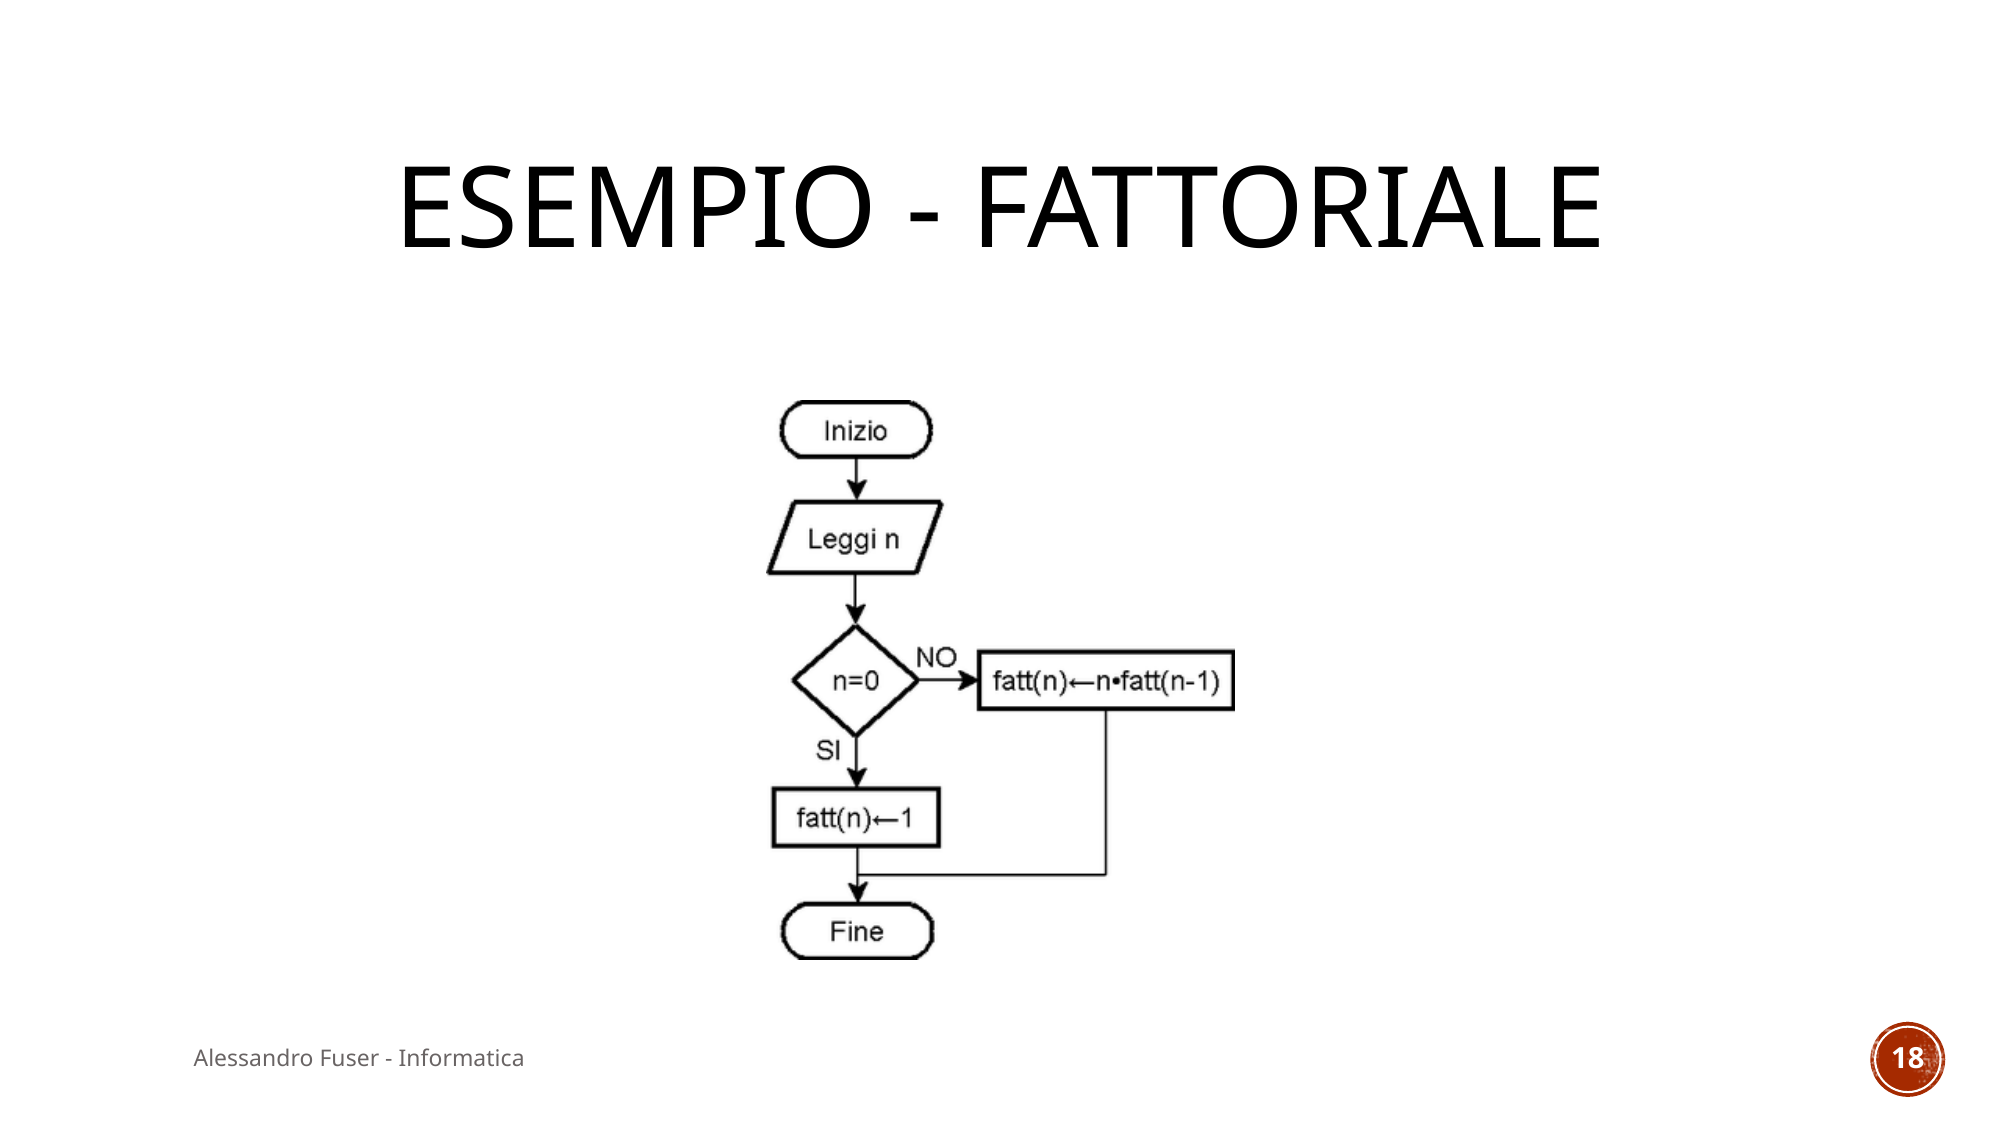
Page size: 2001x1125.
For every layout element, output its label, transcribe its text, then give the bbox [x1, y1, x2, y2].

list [768, 402, 1233, 959]
footer Alessandro Fuser - Informatica [178, 1028, 1217, 1089]
title Esempio - Fattoriale [175, 79, 1826, 344]
slide_number 18 [1855, 1028, 1961, 1089]
